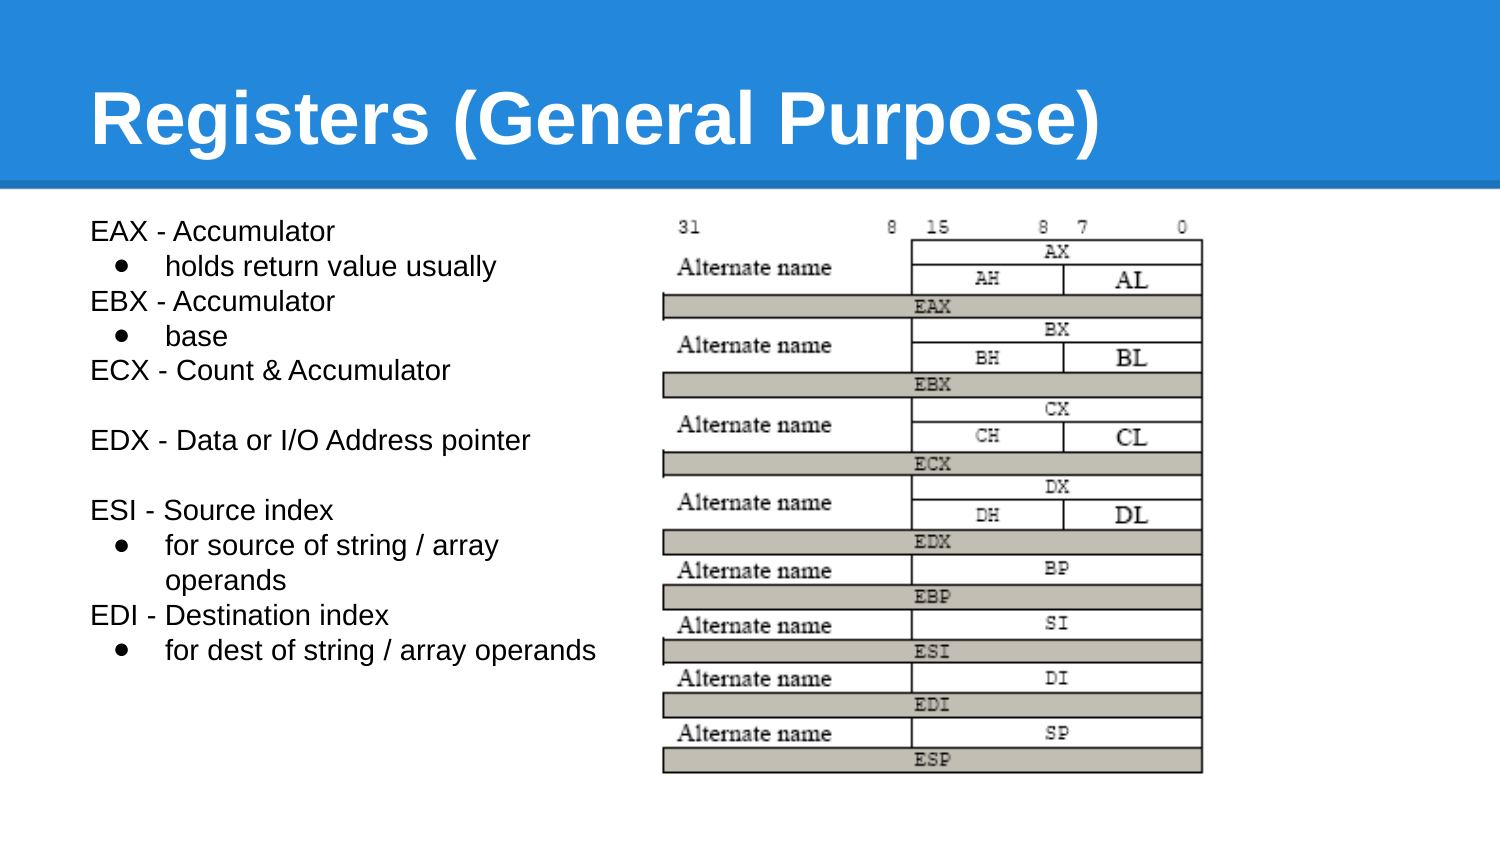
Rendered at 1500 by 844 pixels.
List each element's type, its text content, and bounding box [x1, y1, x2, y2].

title Registers (General Purpose) [75, 33, 1425, 175]
list EAX - Accumulator holds return value usually EBX - Accumulator base ECX - Count & Accumulator EDX - Data or I/O Address pointer ESI - Source index for source of string / array operands EDI - Destination index for dest of string / array operands [75, 196, 641, 808]
picture [642, 196, 1230, 809]
